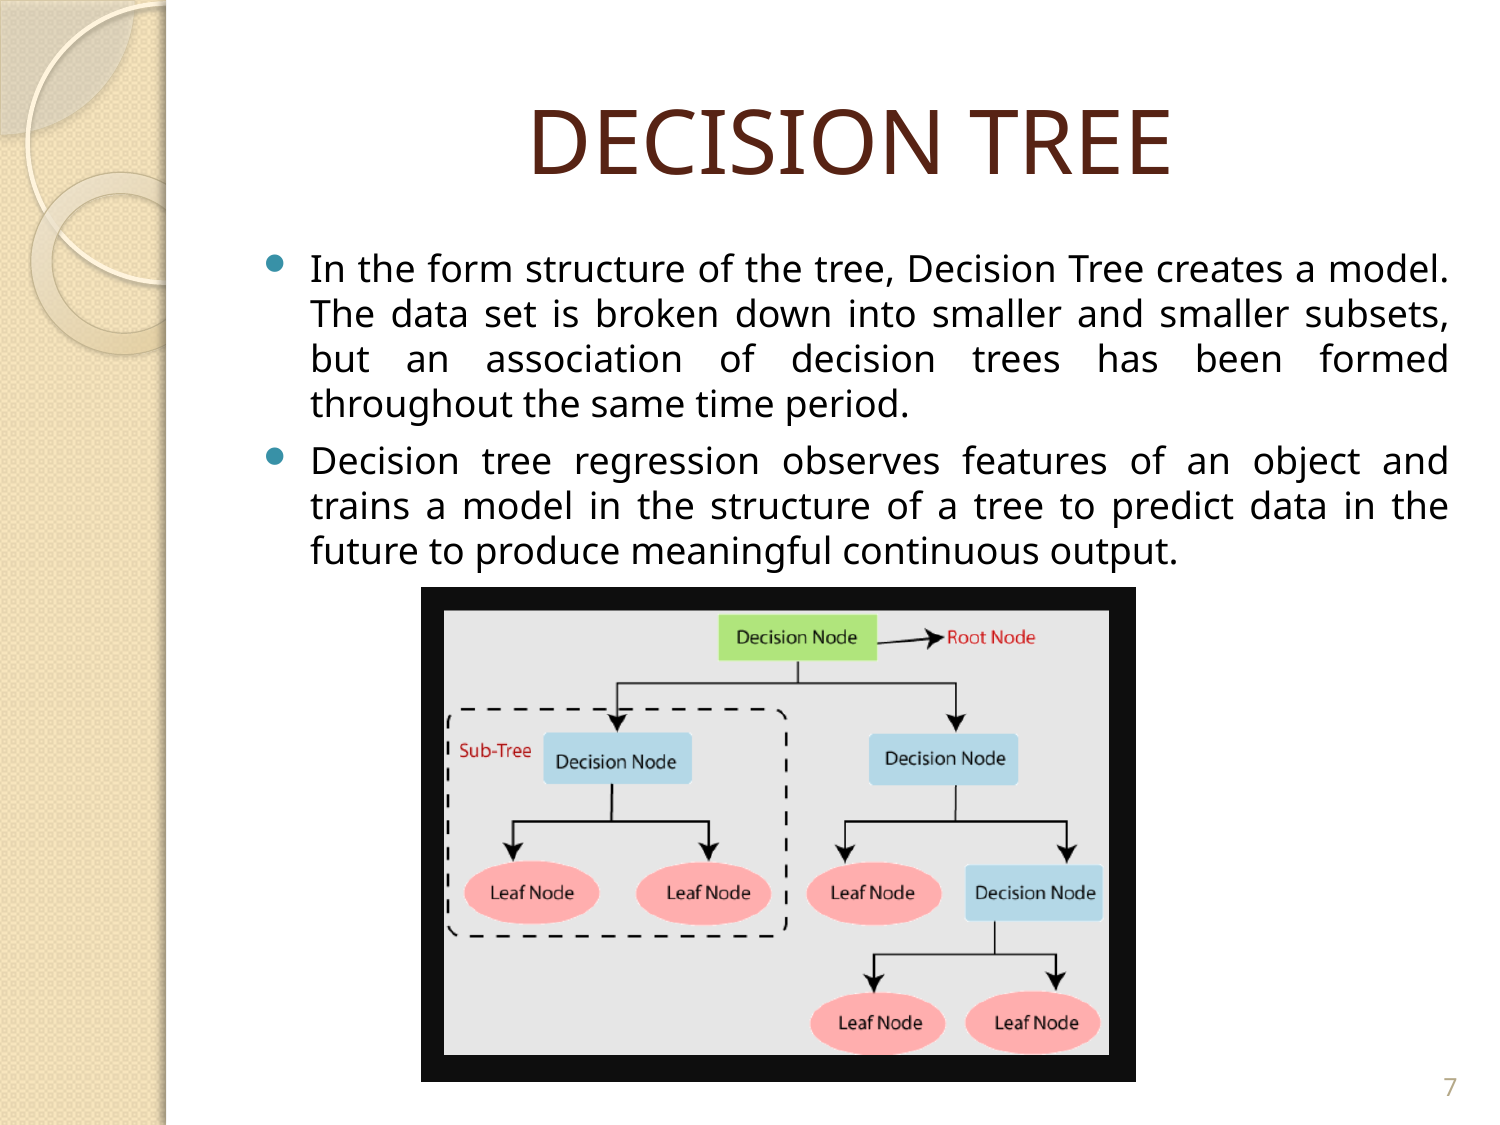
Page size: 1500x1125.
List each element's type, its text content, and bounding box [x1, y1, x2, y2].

list In the form structure of the tree, Decision Tree creates a model. The data set is broken down into smaller and smaller subsets, but an association of decision trees has been formed throughout the same time period. Decision tree regression observes features of an object and trains a model in the structure of a tree to predict data in the future to produce meaningful continuous output. [235, 237, 1466, 1025]
slide_number 7 [1413, 1034, 1488, 1113]
title DECISION TREE [235, 45, 1466, 233]
picture [420, 587, 1136, 1082]
